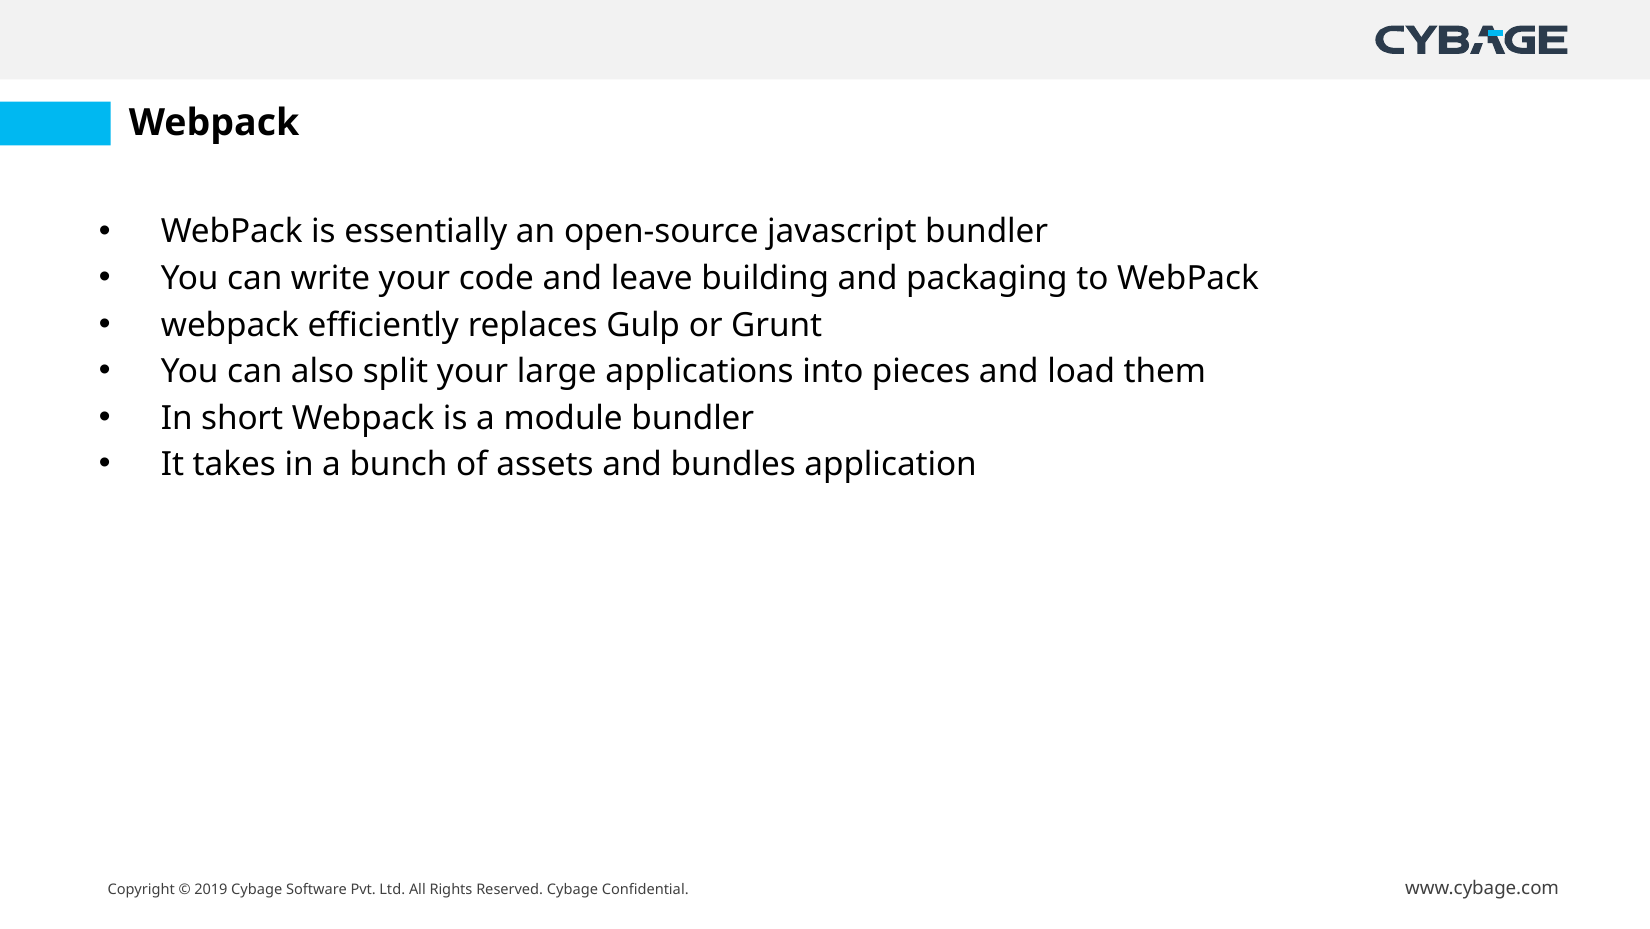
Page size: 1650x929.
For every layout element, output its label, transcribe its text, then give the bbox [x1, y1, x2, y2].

title Webpack [112, 89, 1598, 171]
list WebPack is essentially an open-source javascript bundler You can write your code and leave building and packaging to WebPack webpack efficiently replaces Gulp or Grunt You can also split your large applications into pieces and load them In short Webpack is a module bundler It takes in a bunch of assets and bundles application [82, 201, 1568, 815]
